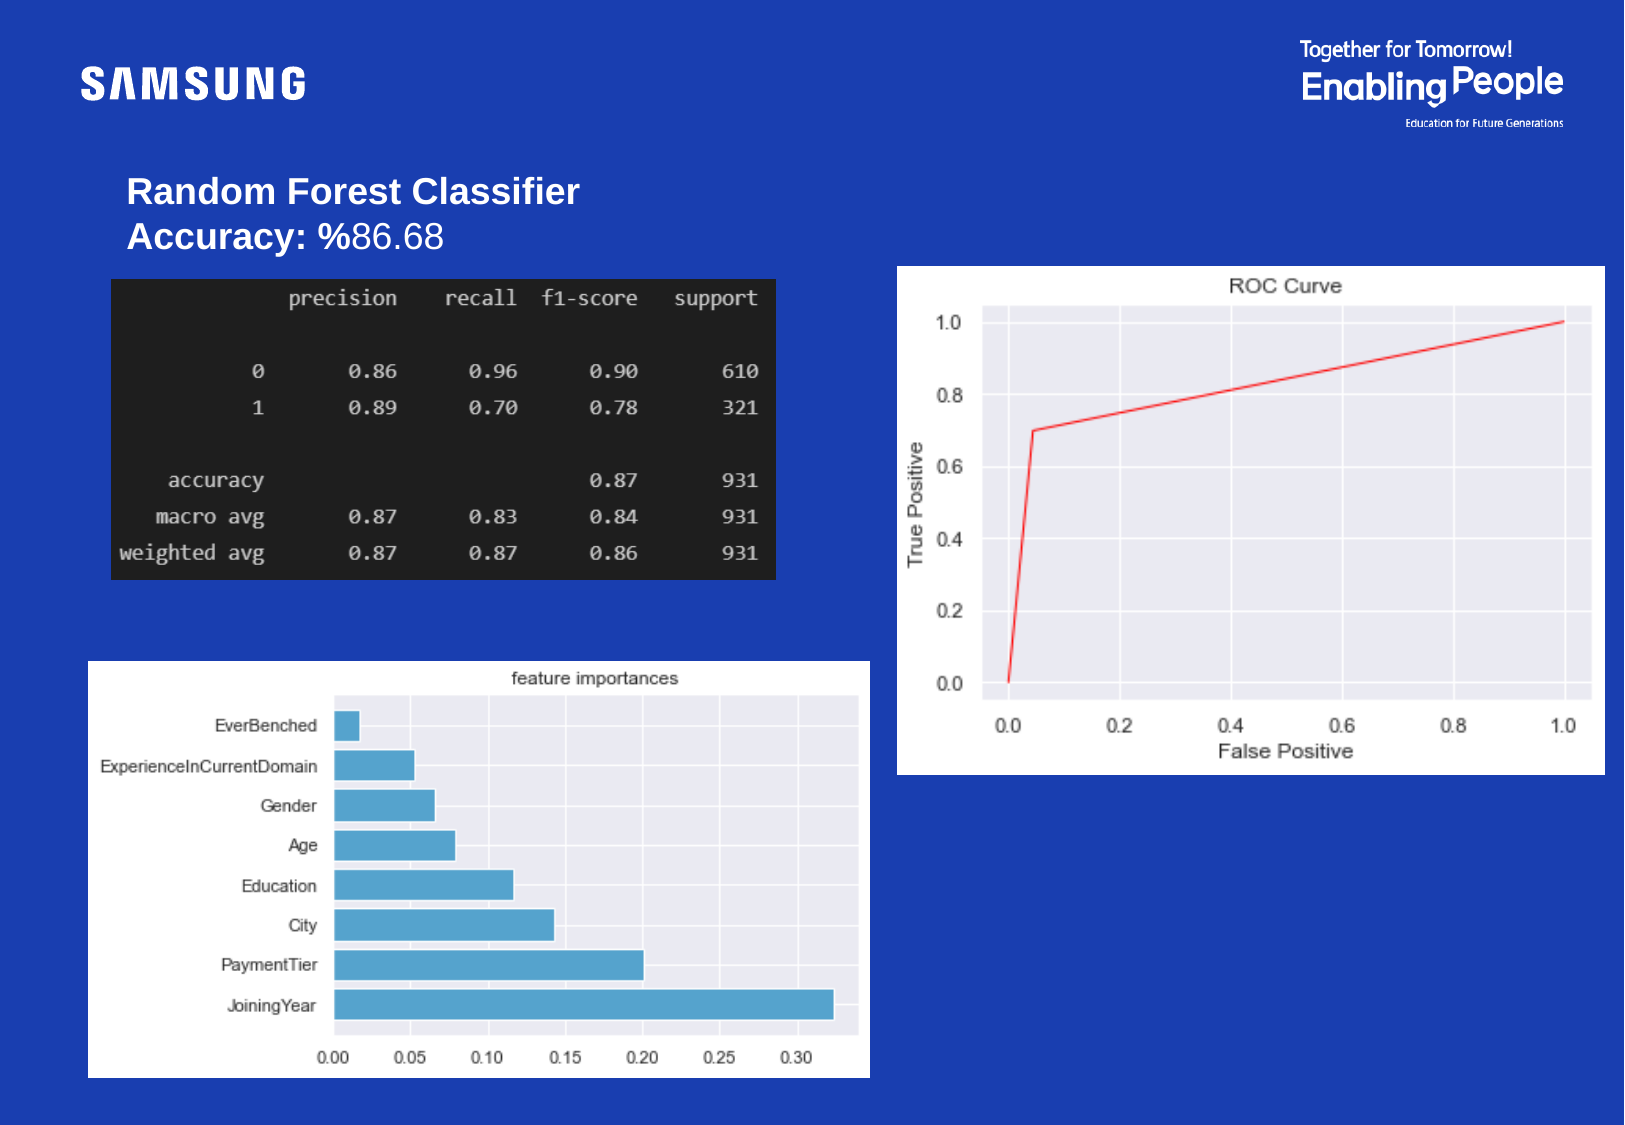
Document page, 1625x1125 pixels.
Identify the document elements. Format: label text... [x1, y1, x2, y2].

picture [1300, 40, 1563, 127]
text_box Random Forest Classifier Accuracy: %86.68 [111, 160, 924, 265]
picture [896, 265, 1606, 776]
picture [88, 661, 870, 1078]
picture [111, 279, 776, 580]
